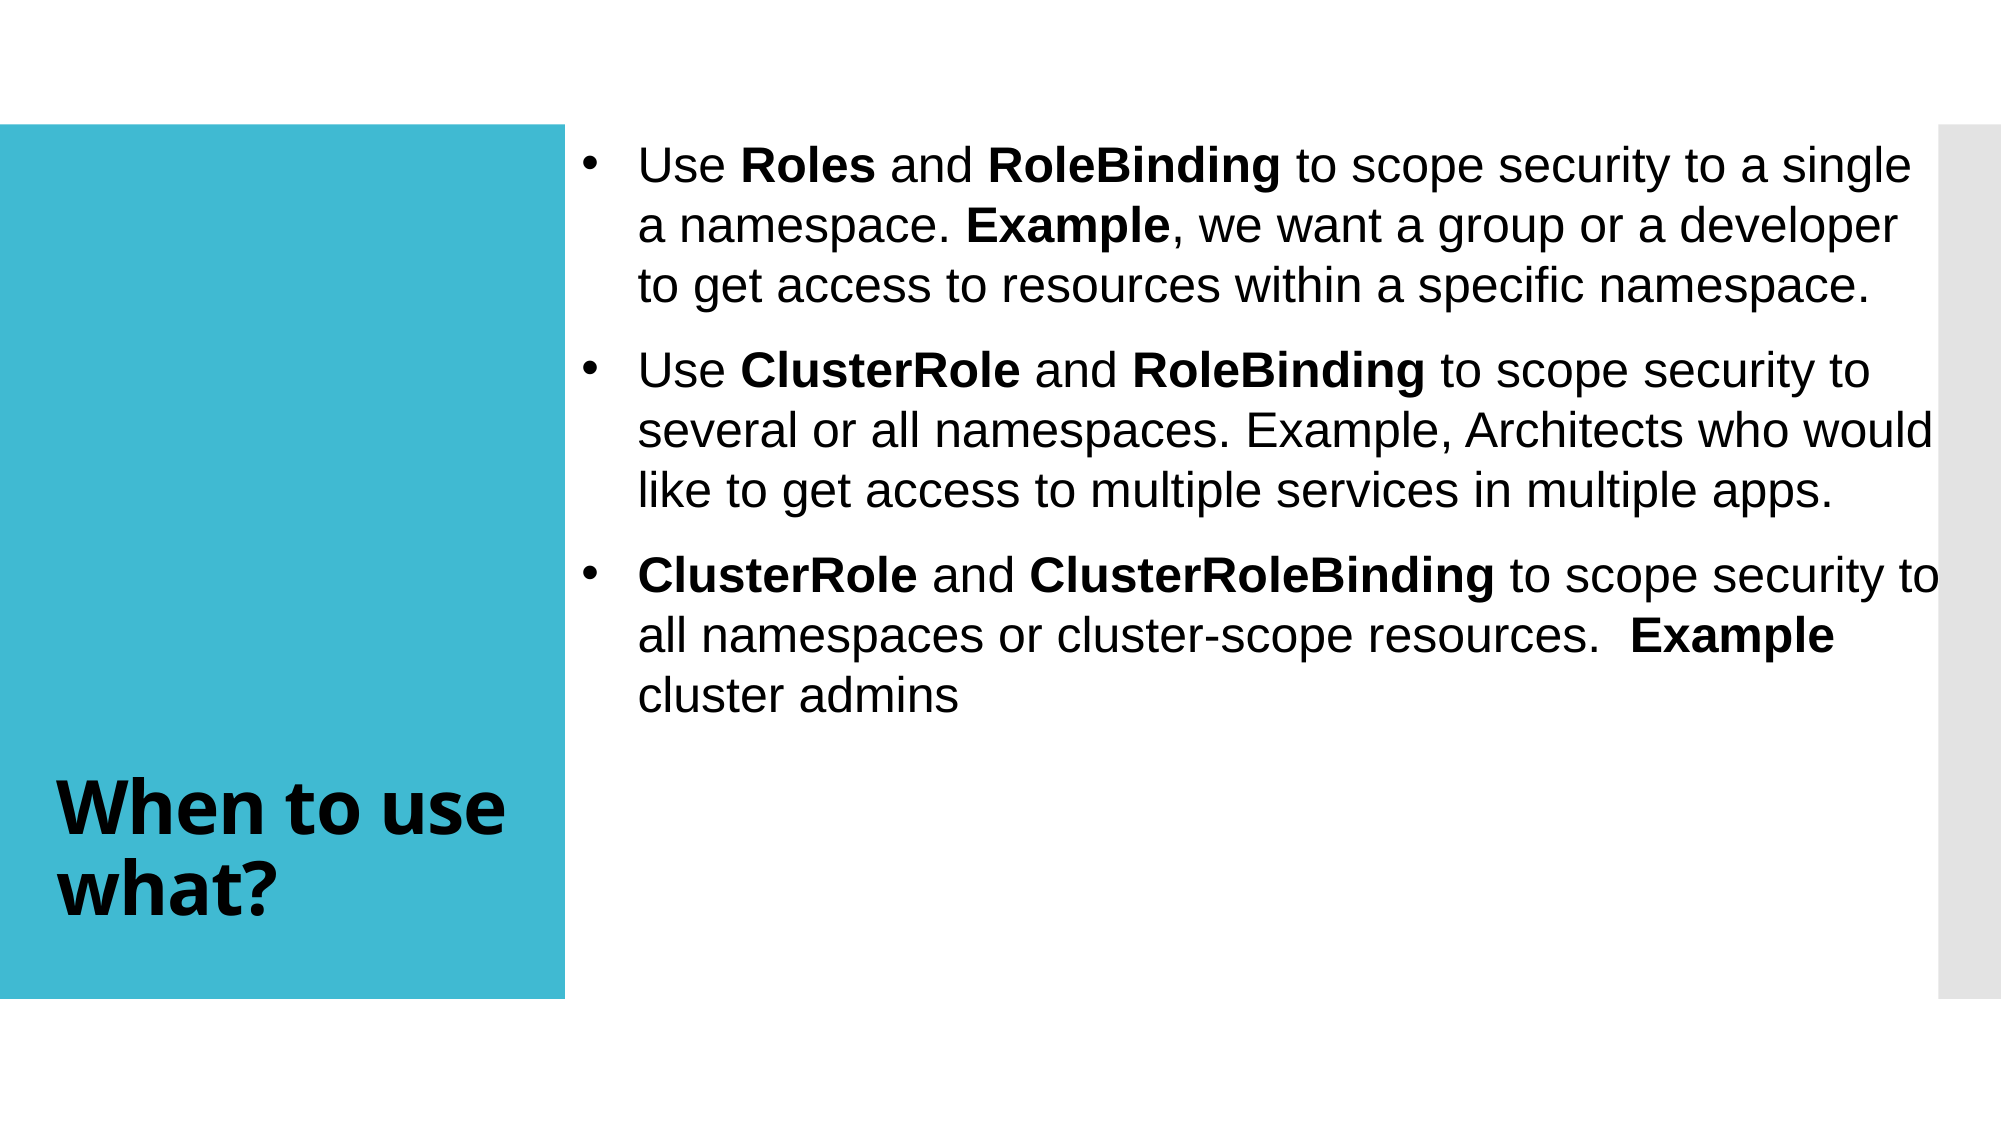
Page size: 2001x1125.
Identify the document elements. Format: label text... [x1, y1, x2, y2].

text_box Use Roles and RoleBinding to scope security to a single a namespace. Example, we want a group or a developer to get access to resources within a specific namespace. Use ClusterRole and RoleBinding to scope security to several or all namespaces. Example, Architects who would like to get access to multiple services in multiple apps. ClusterRole and ClusterRoleBinding to scope security to all namespaces or cluster-scope resources. Example cluster admins [566, 124, 1963, 730]
title When to use what? [41, 184, 525, 940]
